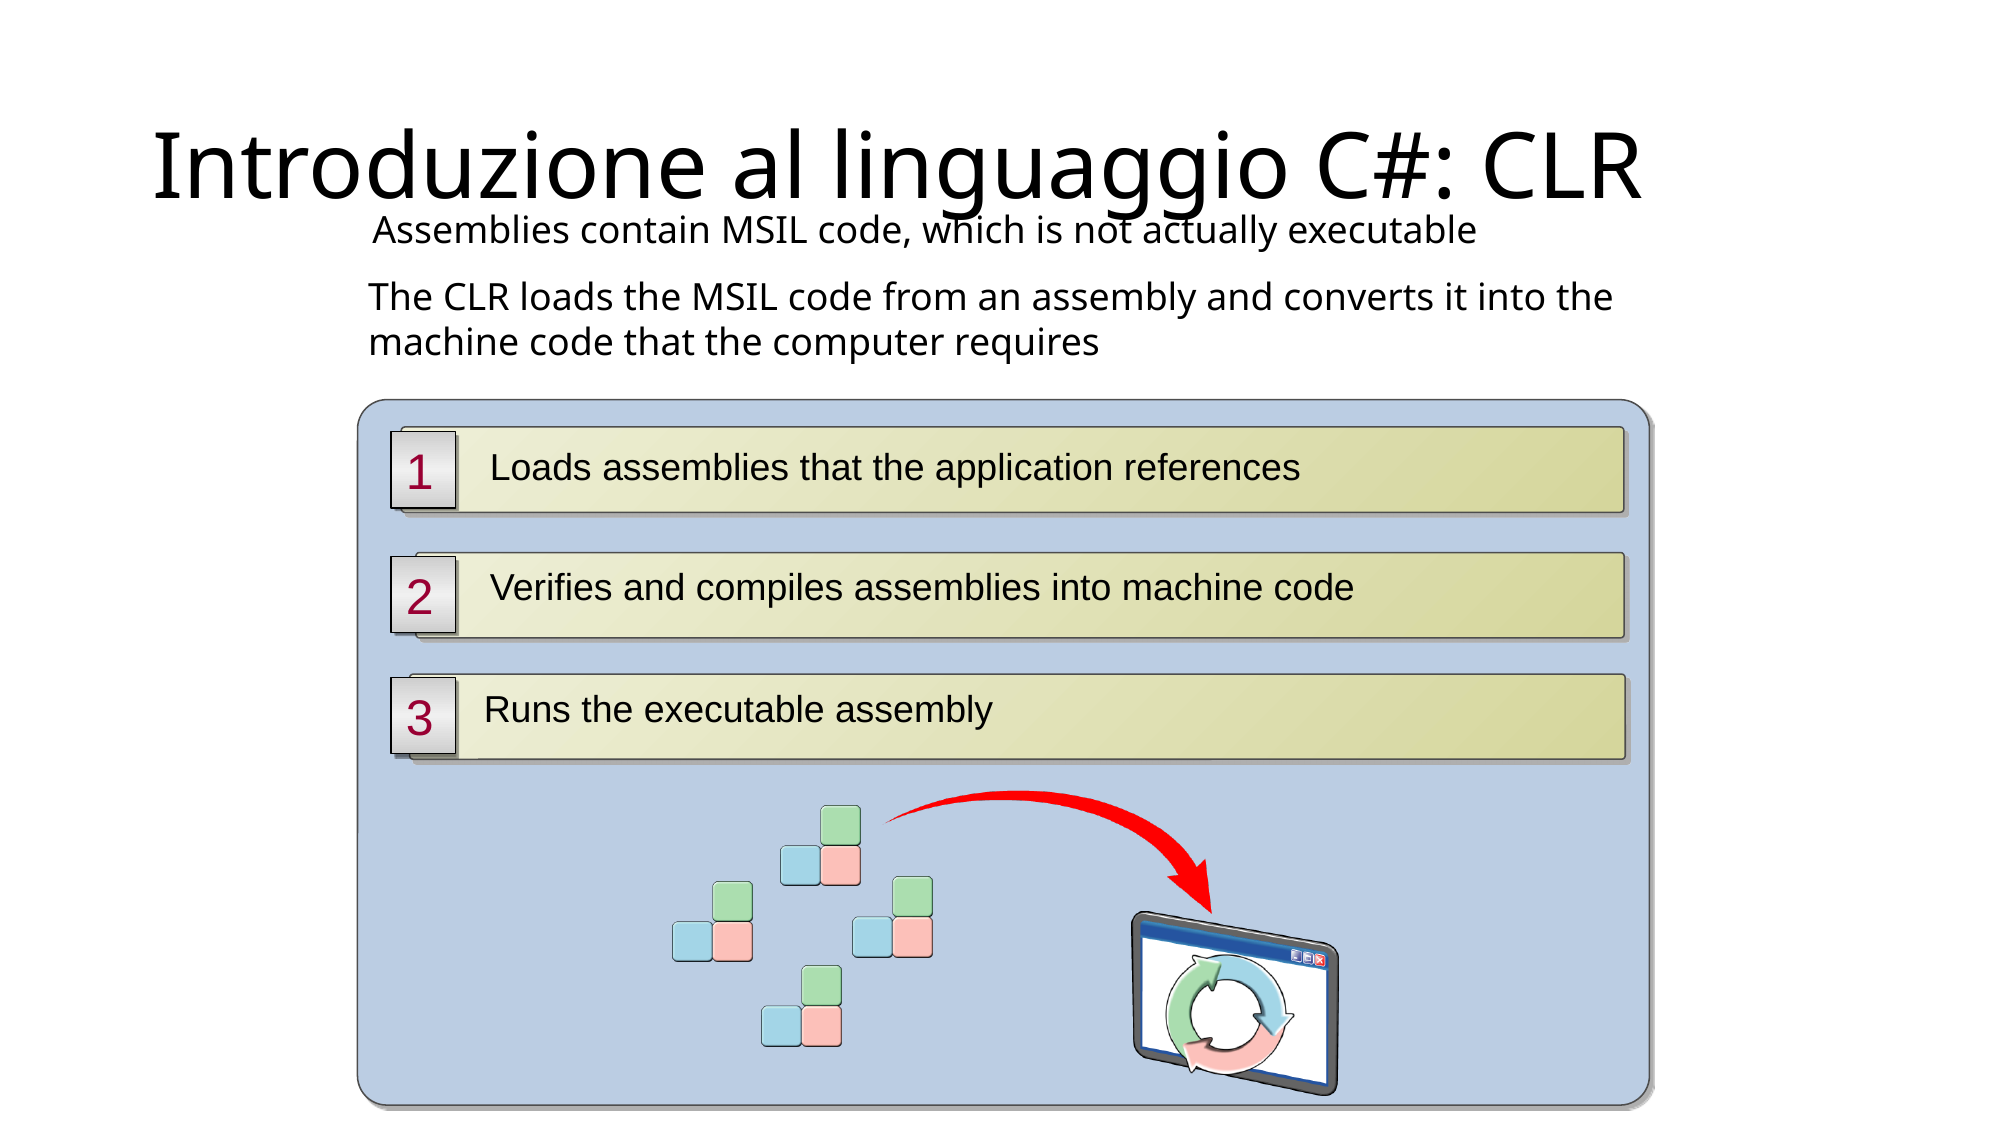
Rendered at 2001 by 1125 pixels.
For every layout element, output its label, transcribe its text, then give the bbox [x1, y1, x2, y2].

picture [761, 965, 842, 1047]
picture [780, 783, 1339, 1113]
text_box 3 [391, 677, 456, 754]
text_box [357, 399, 1650, 1106]
text_box 1 [391, 431, 456, 508]
text_box Loads assemblies that the application references [401, 426, 1624, 513]
text_box The CLR loads the MSIL code from an assembly and converts it into the machine code that the computer requires [353, 265, 1743, 370]
text_box Runs the executable assembly [409, 674, 1626, 760]
text_box Verifies and compiles assemblies into machine code [415, 552, 1625, 638]
picture [672, 881, 753, 962]
text_box Assemblies contain MSIL code, which is not actually executable [357, 198, 1747, 259]
text_box 2 [391, 556, 456, 633]
title Introduzione al linguaggio C#: CLR [137, 59, 1863, 278]
